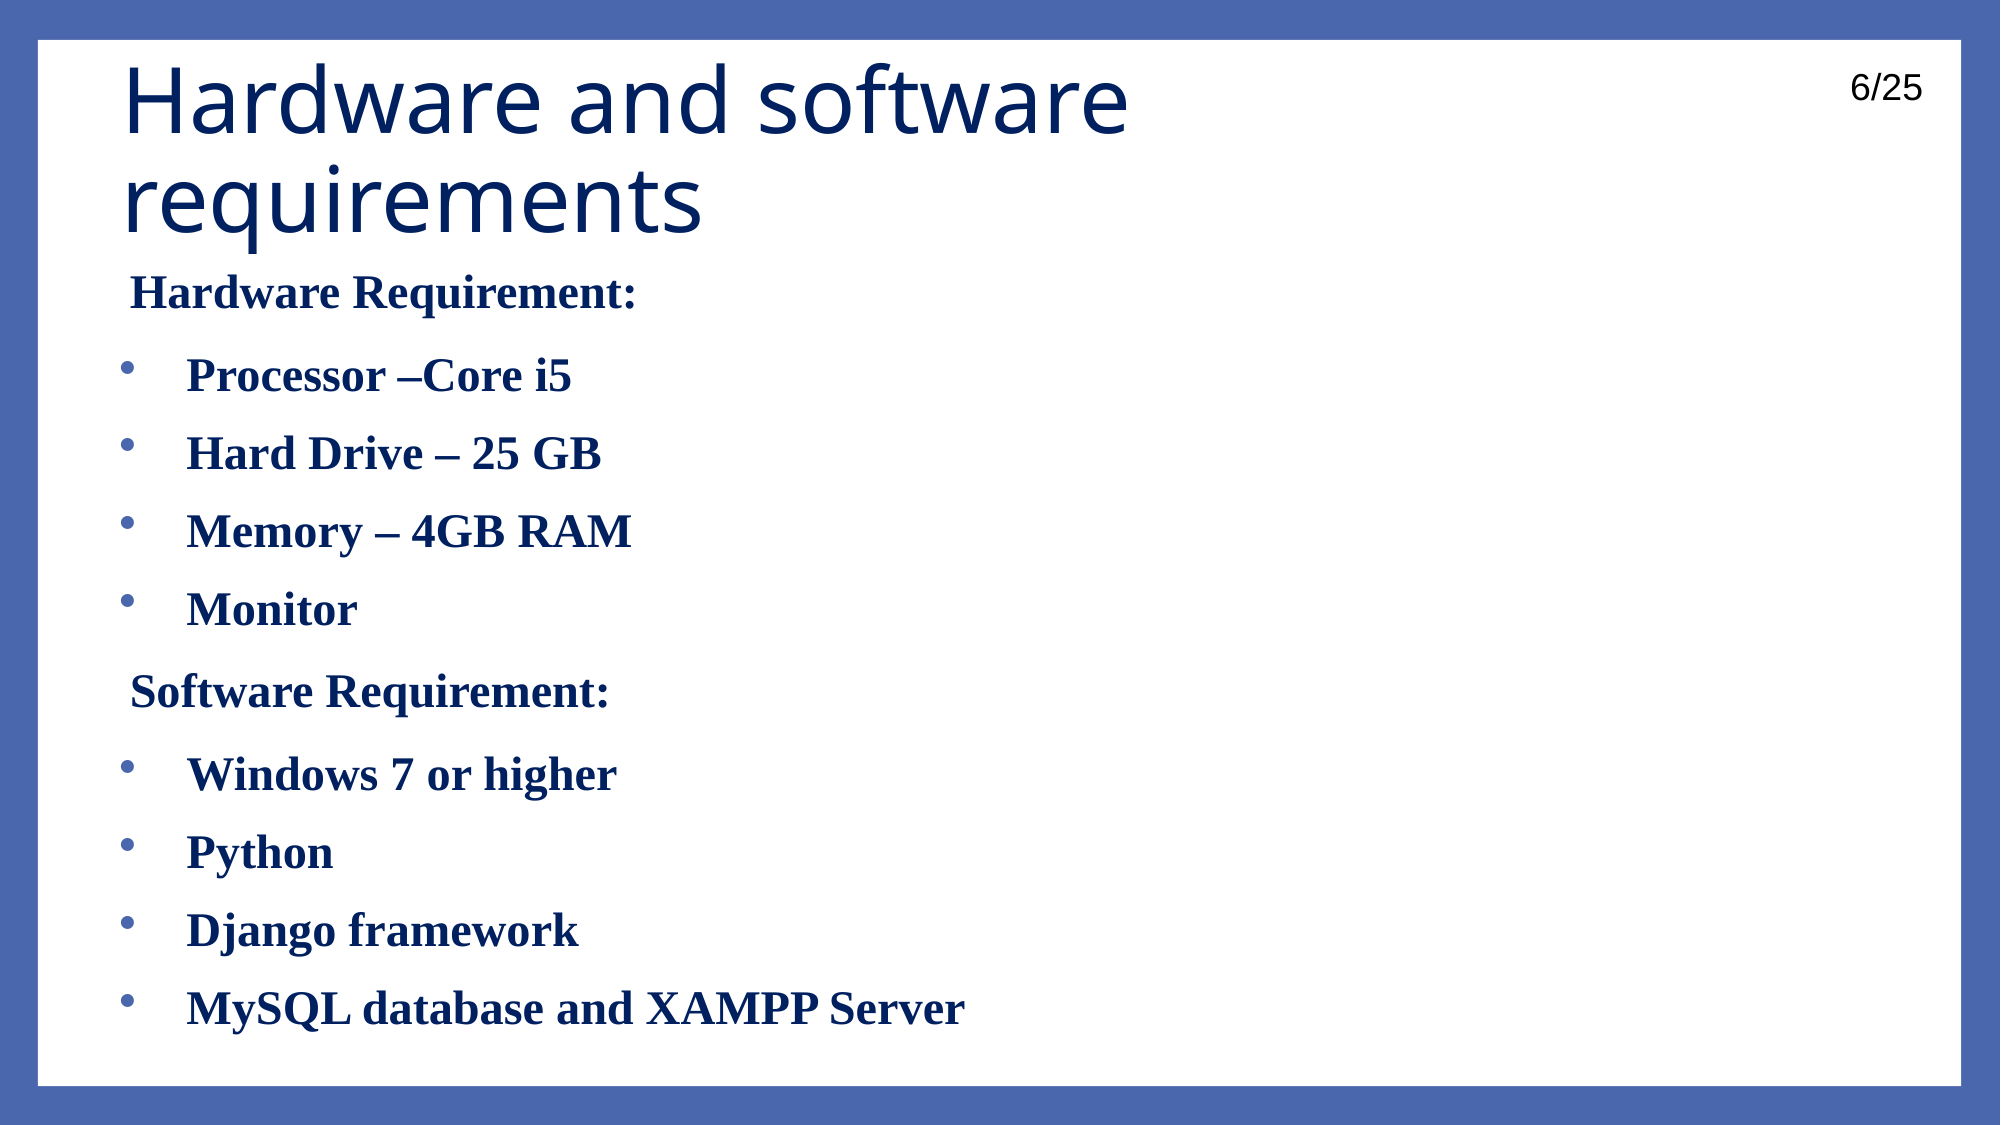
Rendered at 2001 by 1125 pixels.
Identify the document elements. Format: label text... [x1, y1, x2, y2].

title Hardware and software requirements [106, 42, 1727, 223]
text_box 6/25 [1835, 55, 2000, 116]
list Hardware Requirement: Processor –Core i5 Hard Drive – 25 GB Memory – 4GB RAM Monitor Software Requirement: Windows 7 or higher Python Django framework MySQL database and XAMPP Server [106, 223, 1957, 1057]
